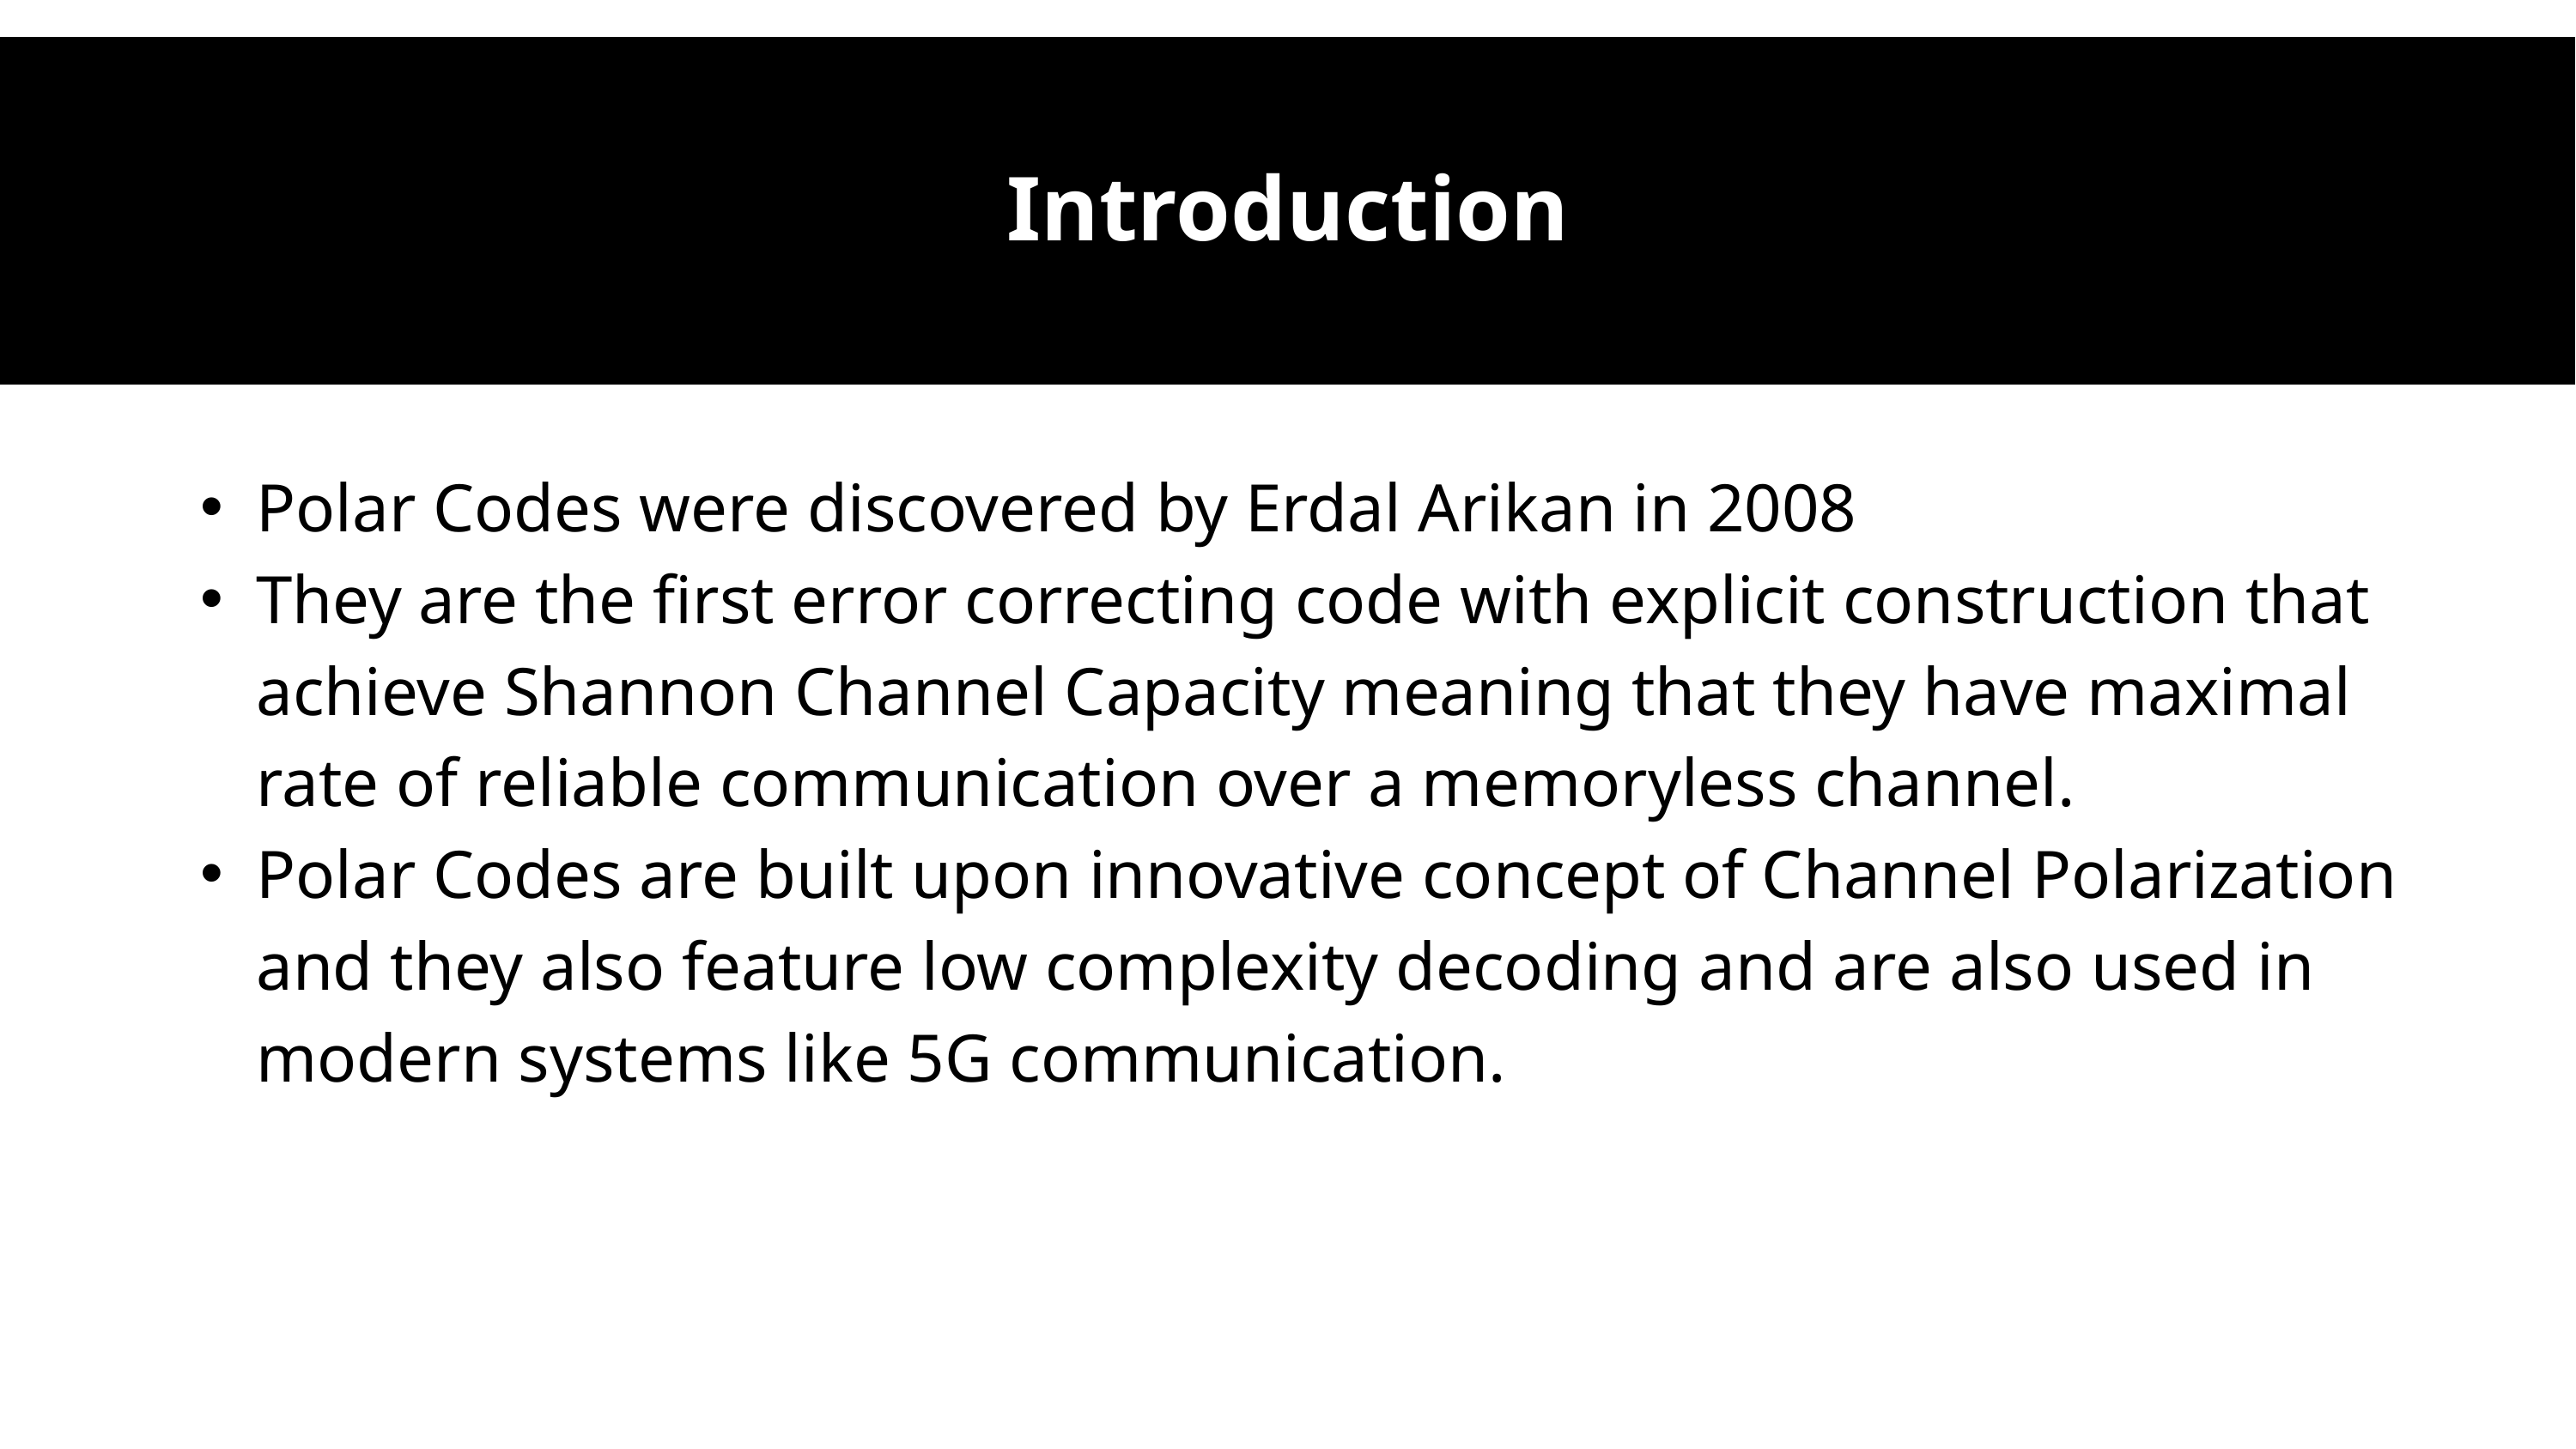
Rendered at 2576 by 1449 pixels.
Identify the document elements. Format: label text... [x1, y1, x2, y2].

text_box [0, 37, 2576, 385]
text_box Polar Codes were discovered by Erdal Arikan in 2008 They are the first error correcting code with explicit construction that achieve Shannon Channel Capacity meaning that they have maximal rate of reliable communication over a memoryless channel. Polar Codes are built upon innovative concept of Channel Polarization and they also feature low complexity decoding and are also used in modern systems like 5G communication. [144, 453, 2432, 1095]
